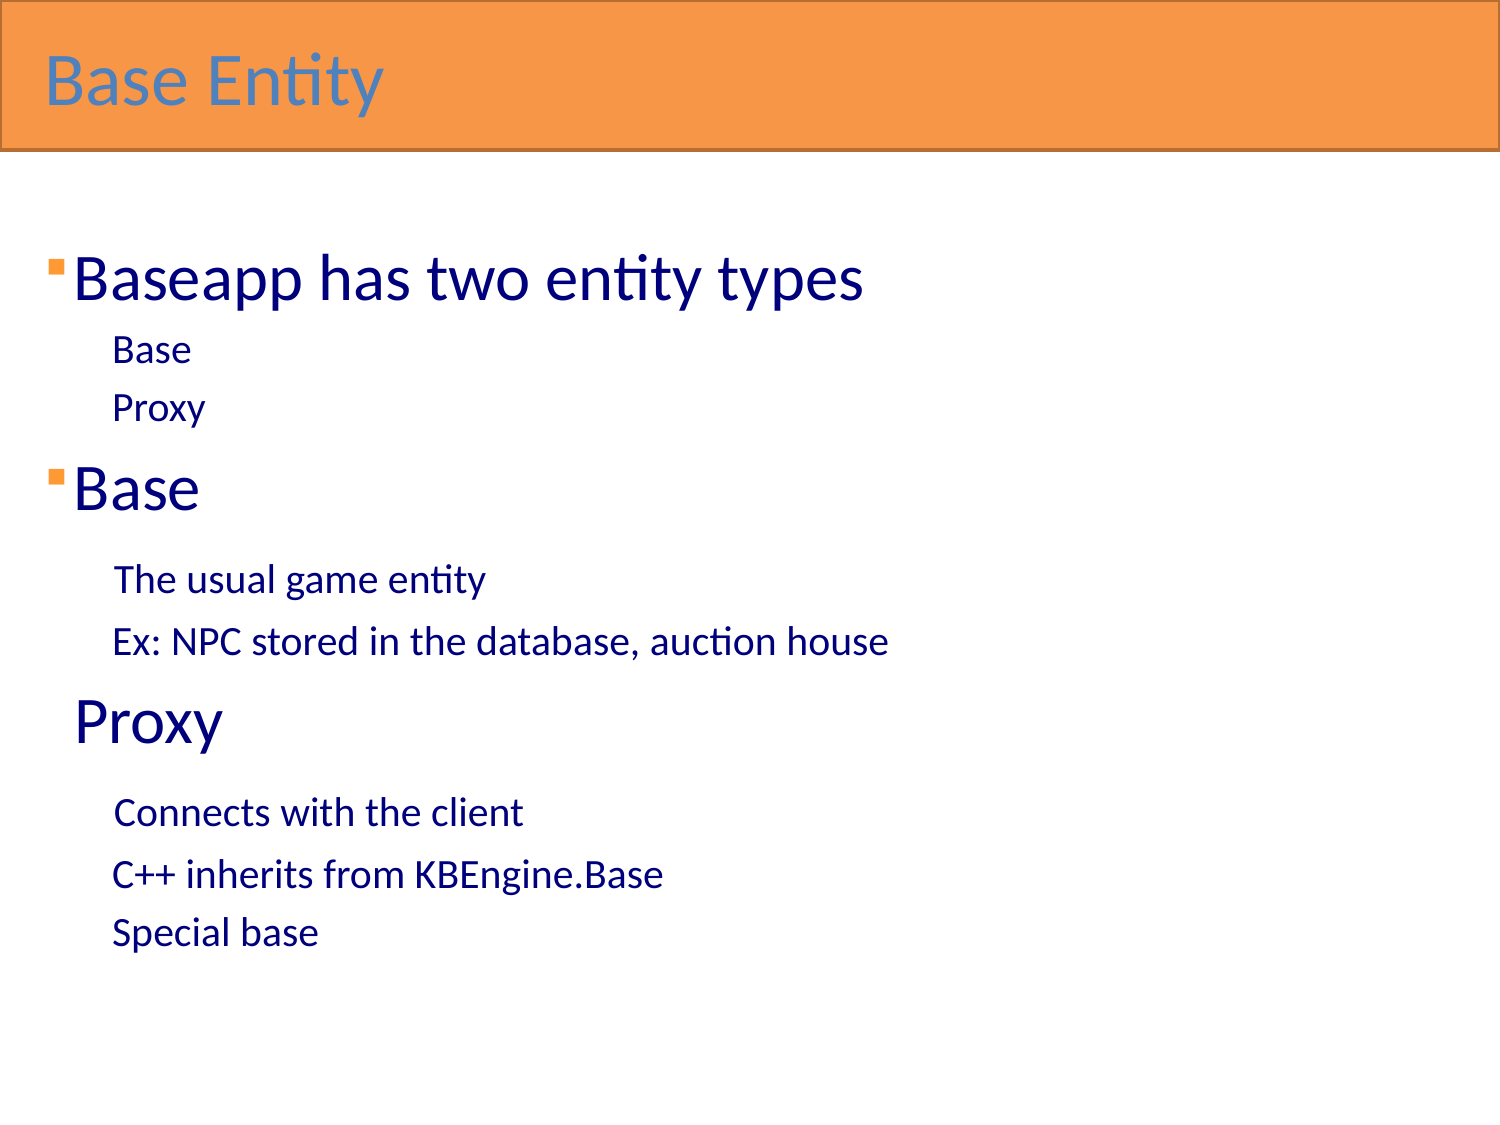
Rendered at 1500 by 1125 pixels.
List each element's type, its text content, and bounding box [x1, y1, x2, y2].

text_box [0, 0, 1500, 150]
text_box Baseapp has two entity types Base Proxy Base The usual game entity Ex: NPC stored in the database, auction house Proxy Connects with the client C++ inherits from KBEngine.Base Special base [35, 231, 1471, 1059]
text_box Base Entity [29, 21, 1187, 129]
